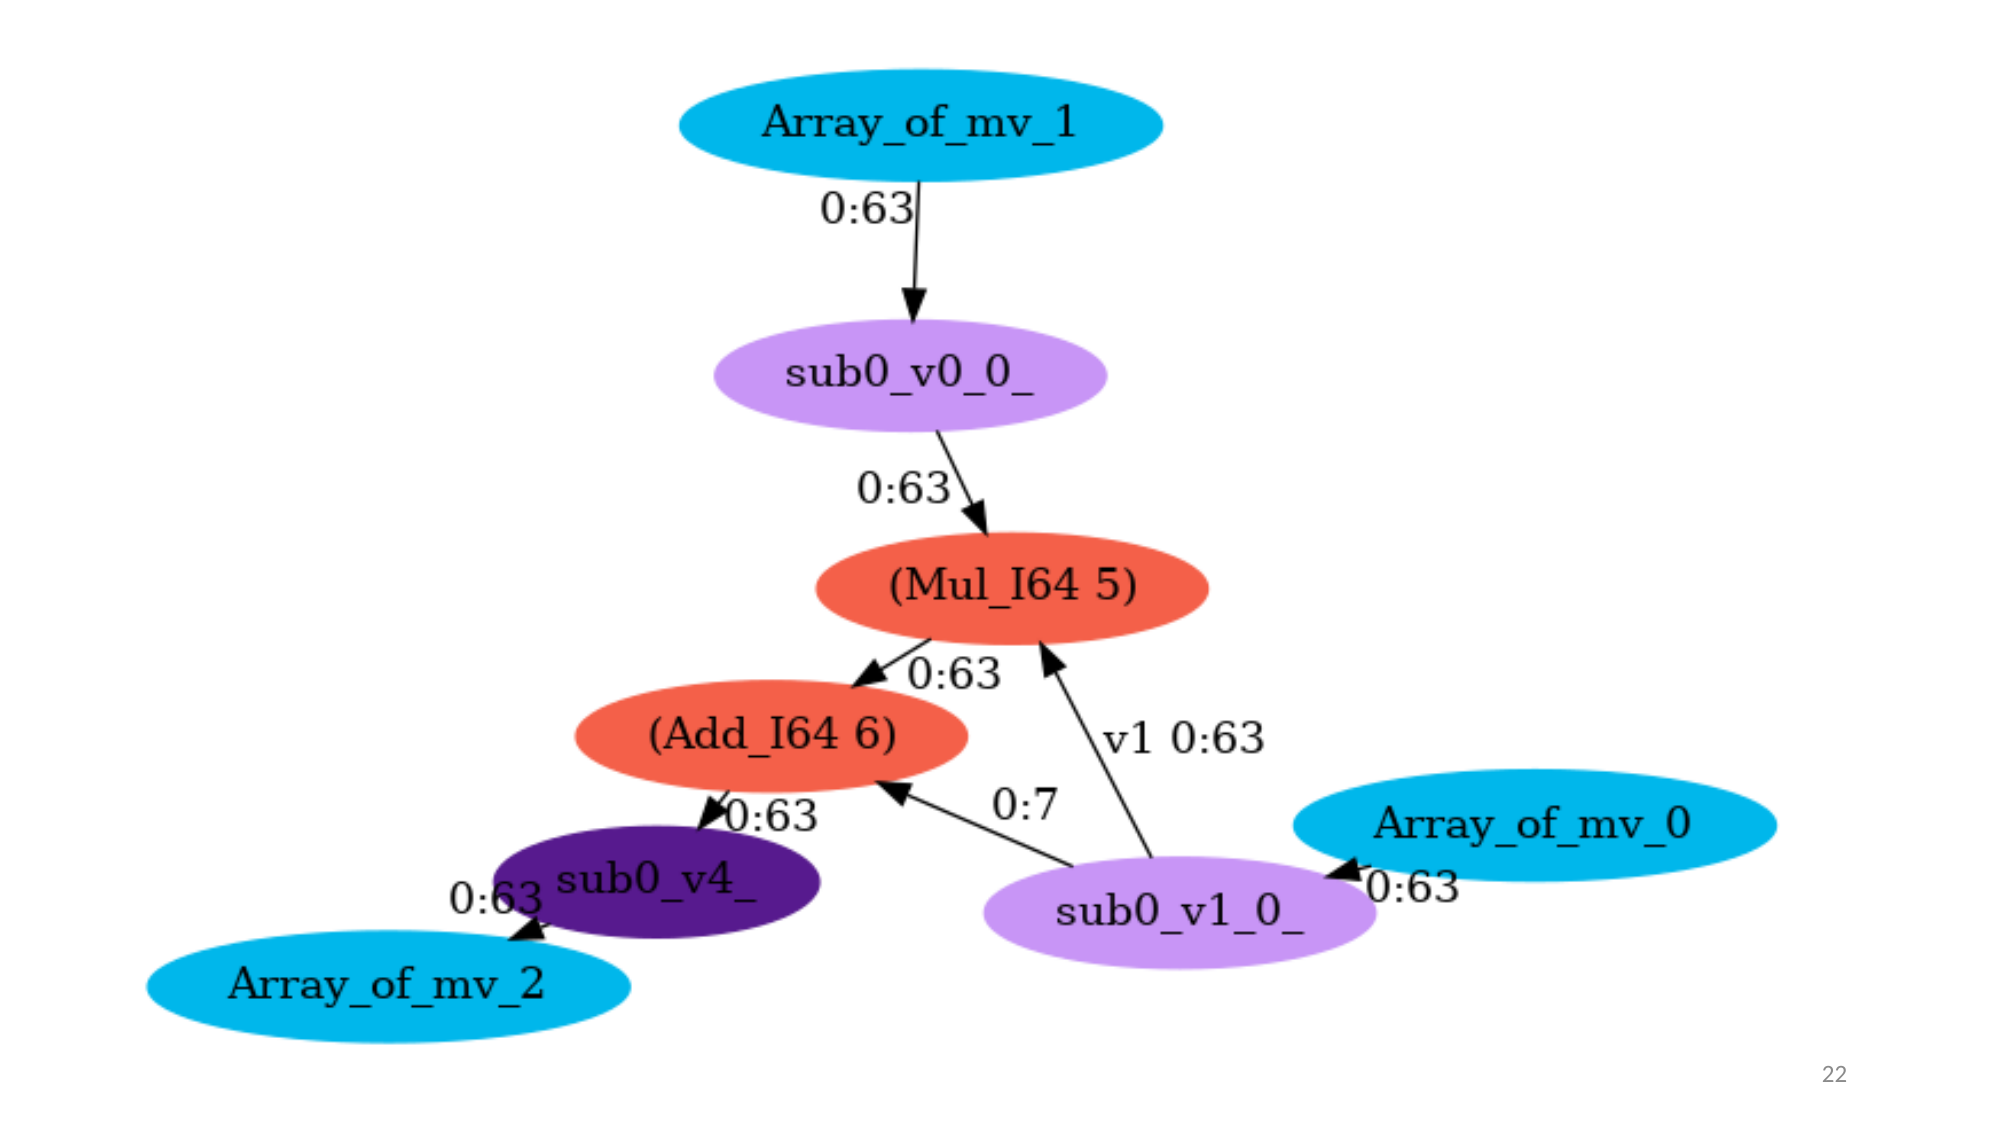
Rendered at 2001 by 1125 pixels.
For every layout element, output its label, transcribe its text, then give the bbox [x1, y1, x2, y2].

slide_number 22 [1412, 1042, 1863, 1103]
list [137, 59, 1789, 1054]
